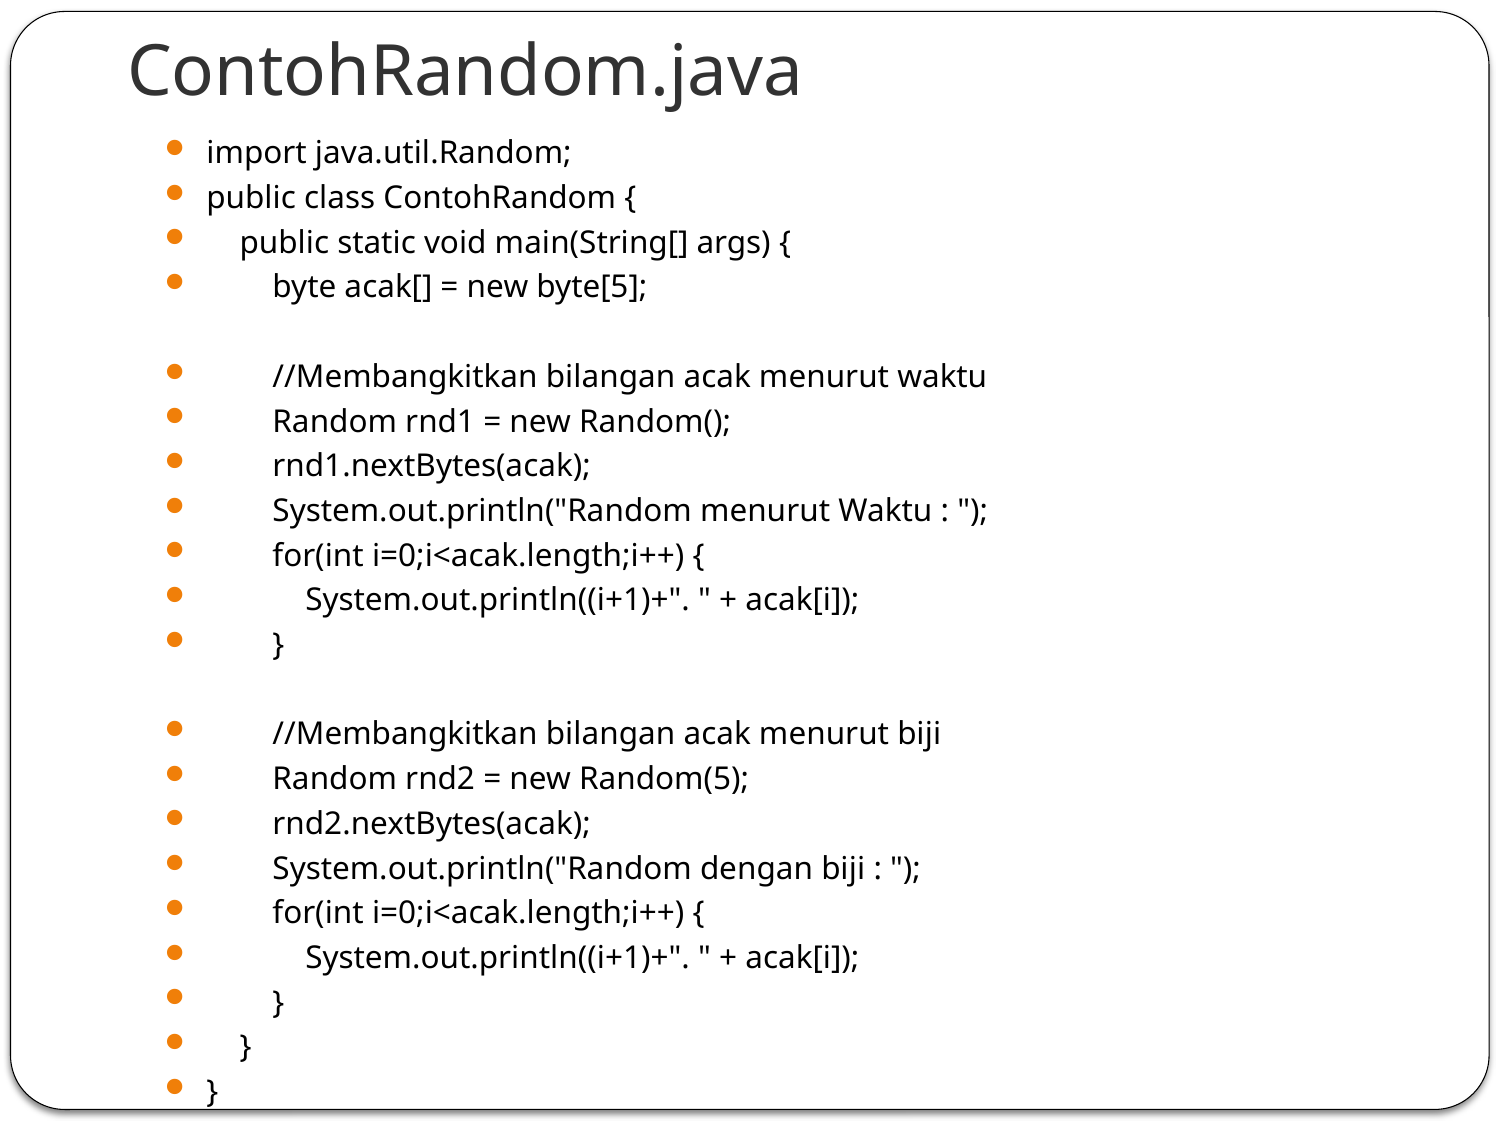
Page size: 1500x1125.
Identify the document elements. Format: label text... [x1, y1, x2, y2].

list import java.util.Random; public class ContohRandom { public static void main(String[] args) { byte acak[] = new byte[5]; //Membangkitkan bilangan acak menurut waktu Random rnd1 = new Random(); rnd1.nextBytes(acak); System.out.println("Random menurut Waktu : "); for(int i=0;i<acak.length;i++) { System.out.println((i+1)+". " + acak[i]); } //Membangkitkan bilangan acak menurut biji Random rnd2 = new Random(5); rnd2.nextBytes(acak); System.out.println("Random dengan biji : "); for(int i=0;i<acak.length;i++) { System.out.println((i+1)+". " + acak[i]); } } } [150, 125, 1425, 1125]
title ContohRandom.java [112, 17, 1388, 125]
